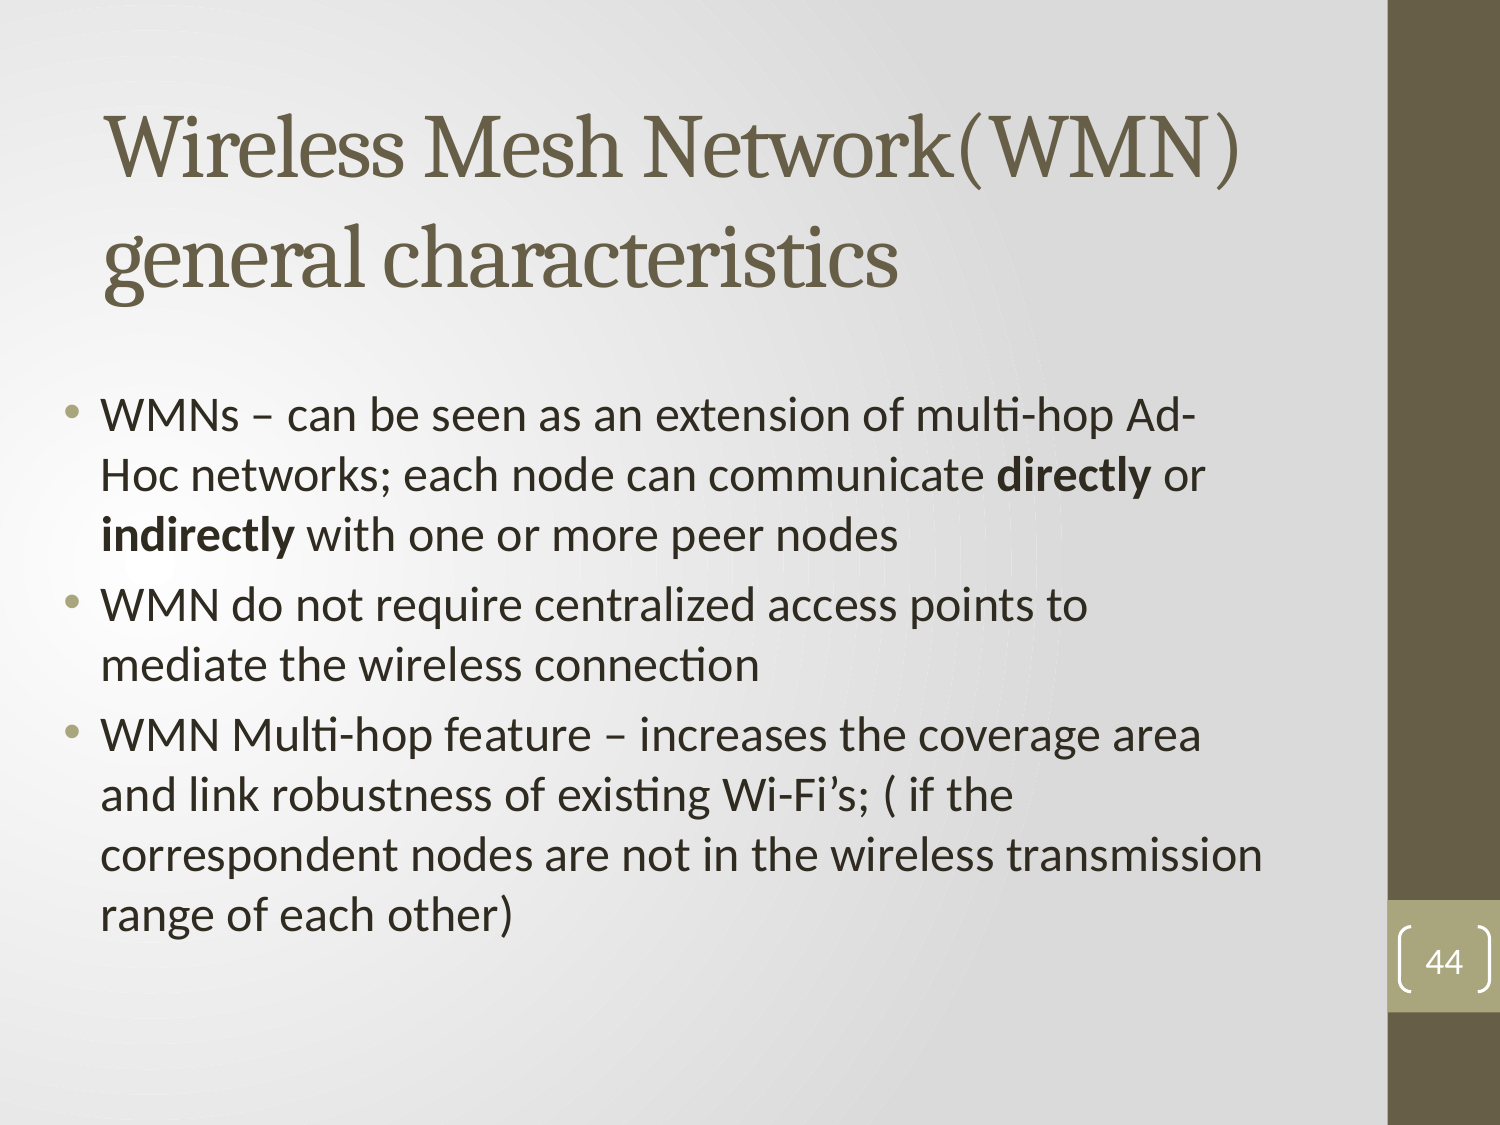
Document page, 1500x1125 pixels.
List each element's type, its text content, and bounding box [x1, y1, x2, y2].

title Wireless Mesh Network(WMN) general characteristics [88, 54, 1339, 337]
slide_number 44 [1397, 925, 1492, 994]
list WMNs – can be seen as an extension of multi-hop Ad-Hoc networks; each node can communicate directly or indirectly with one or more peer nodes WMN do not require centralized access points to mediate the wireless connection WMN Multi-hop feature – increases the coverage area and link robustness of existing Wi-Fi’s; ( if the correspondent nodes are not in the wireless transmission range of each other) [29, 373, 1280, 1125]
